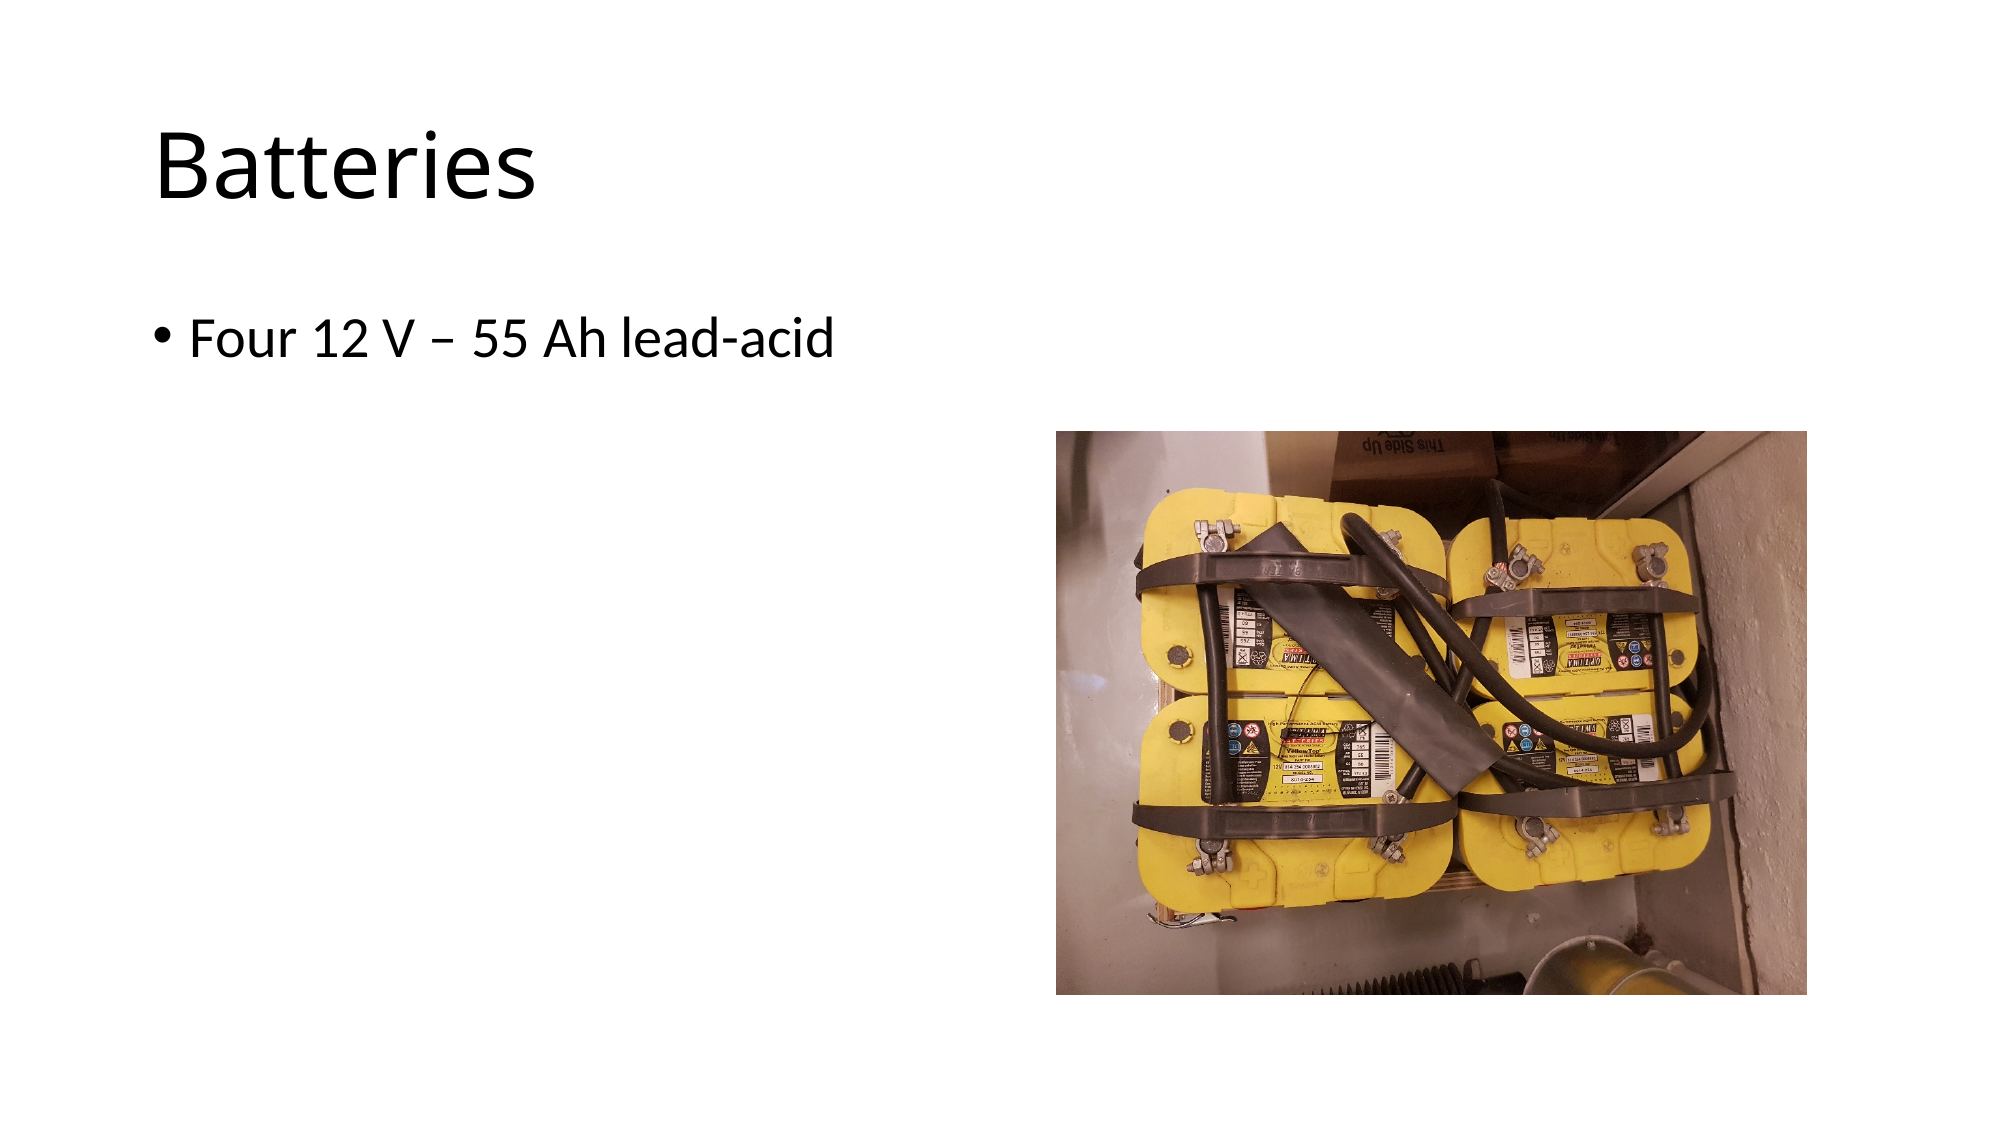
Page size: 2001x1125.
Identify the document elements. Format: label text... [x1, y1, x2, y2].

list Four 12 V – 55 Ah lead-acid [137, 299, 1863, 1014]
picture [1056, 431, 1807, 995]
title Batteries [137, 59, 1863, 278]
